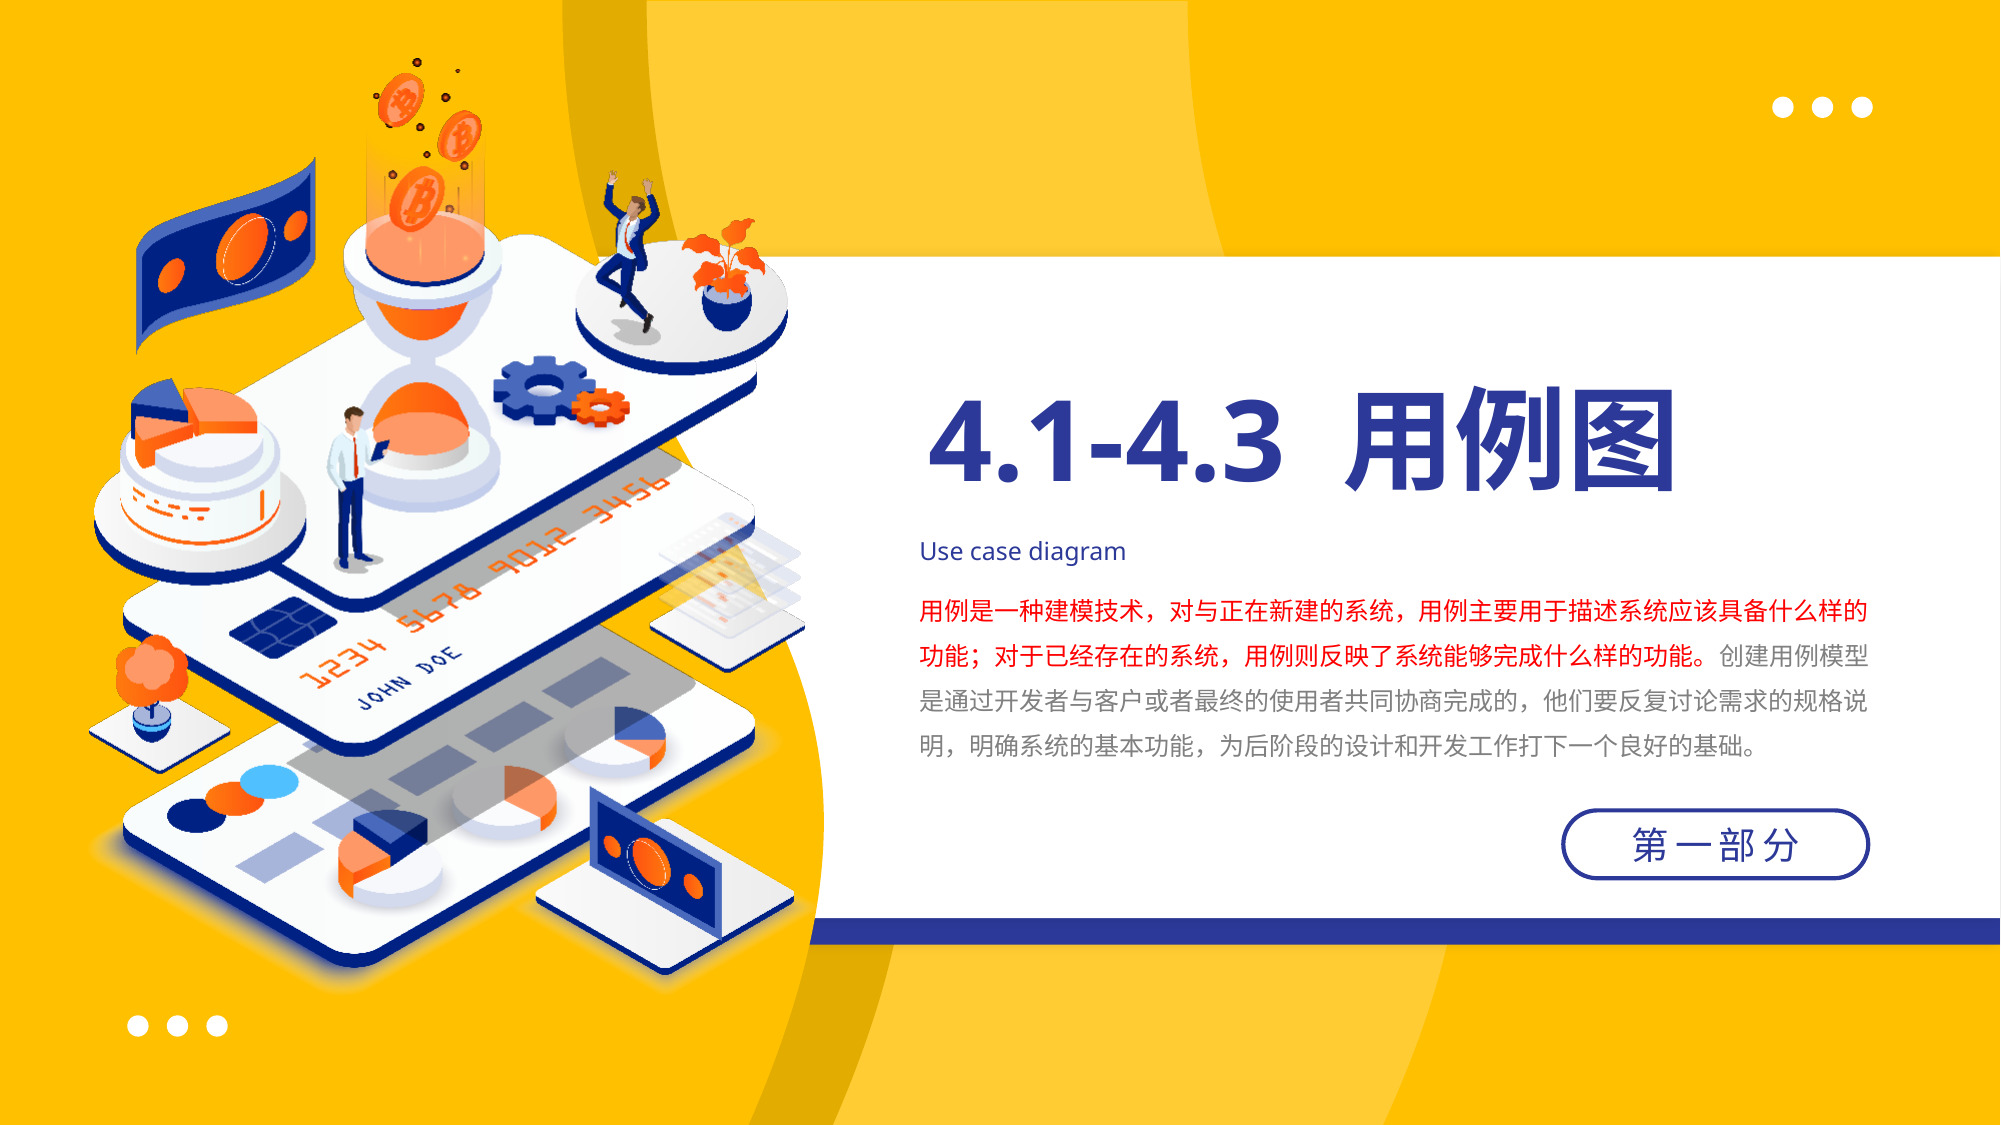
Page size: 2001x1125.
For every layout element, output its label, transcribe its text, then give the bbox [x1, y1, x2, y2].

text_box 第一部分 [1562, 809, 1870, 880]
text_box 4.1-4.3 用例图 [913, 361, 1695, 512]
text_box 用例是一种建模技术，对与正在新建的系统，用例主要用于描述系统应该具备什么样的功能；对于已经存在的系统，用例则反映了系统能够完成什么样的功能。创建用例模型是通过开发者与客户或者最终的使用者共同协商完成的，他们要反复讨论需求的规格说明，明确系统的基本功能，为后阶段的设计和开发工作打下一个良好的基础。 [904, 573, 1902, 768]
text_box Use case diagram [904, 528, 1689, 573]
picture [86, 58, 820, 997]
